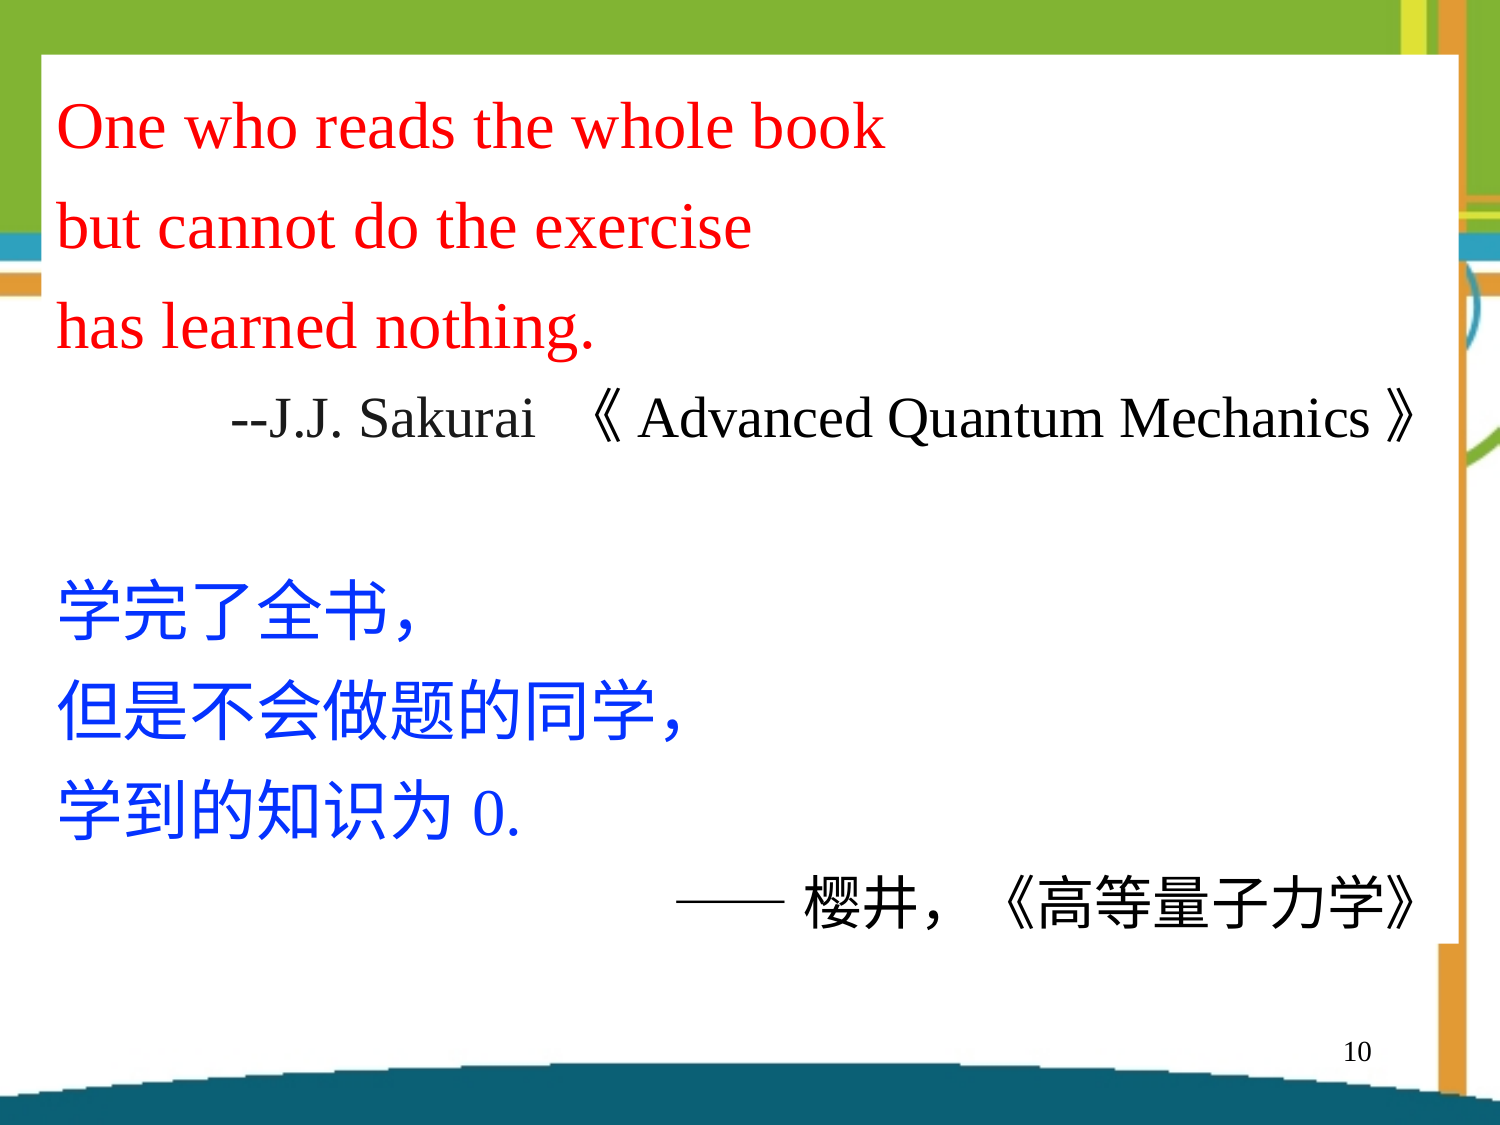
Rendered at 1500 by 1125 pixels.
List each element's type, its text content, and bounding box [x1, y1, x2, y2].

slide_number 10 [1074, 1025, 1388, 1100]
text_box One who reads the whole book but cannot do the exercise has learned nothing. --J.J. Sakurai 《Advanced Quantum Mechanics》 学完了全书， 但是不会做题的同学， 学到的知识为0. ——樱井，《高等量子力学》 [41, 54, 1459, 944]
picture [0, 0, 1500, 1125]
